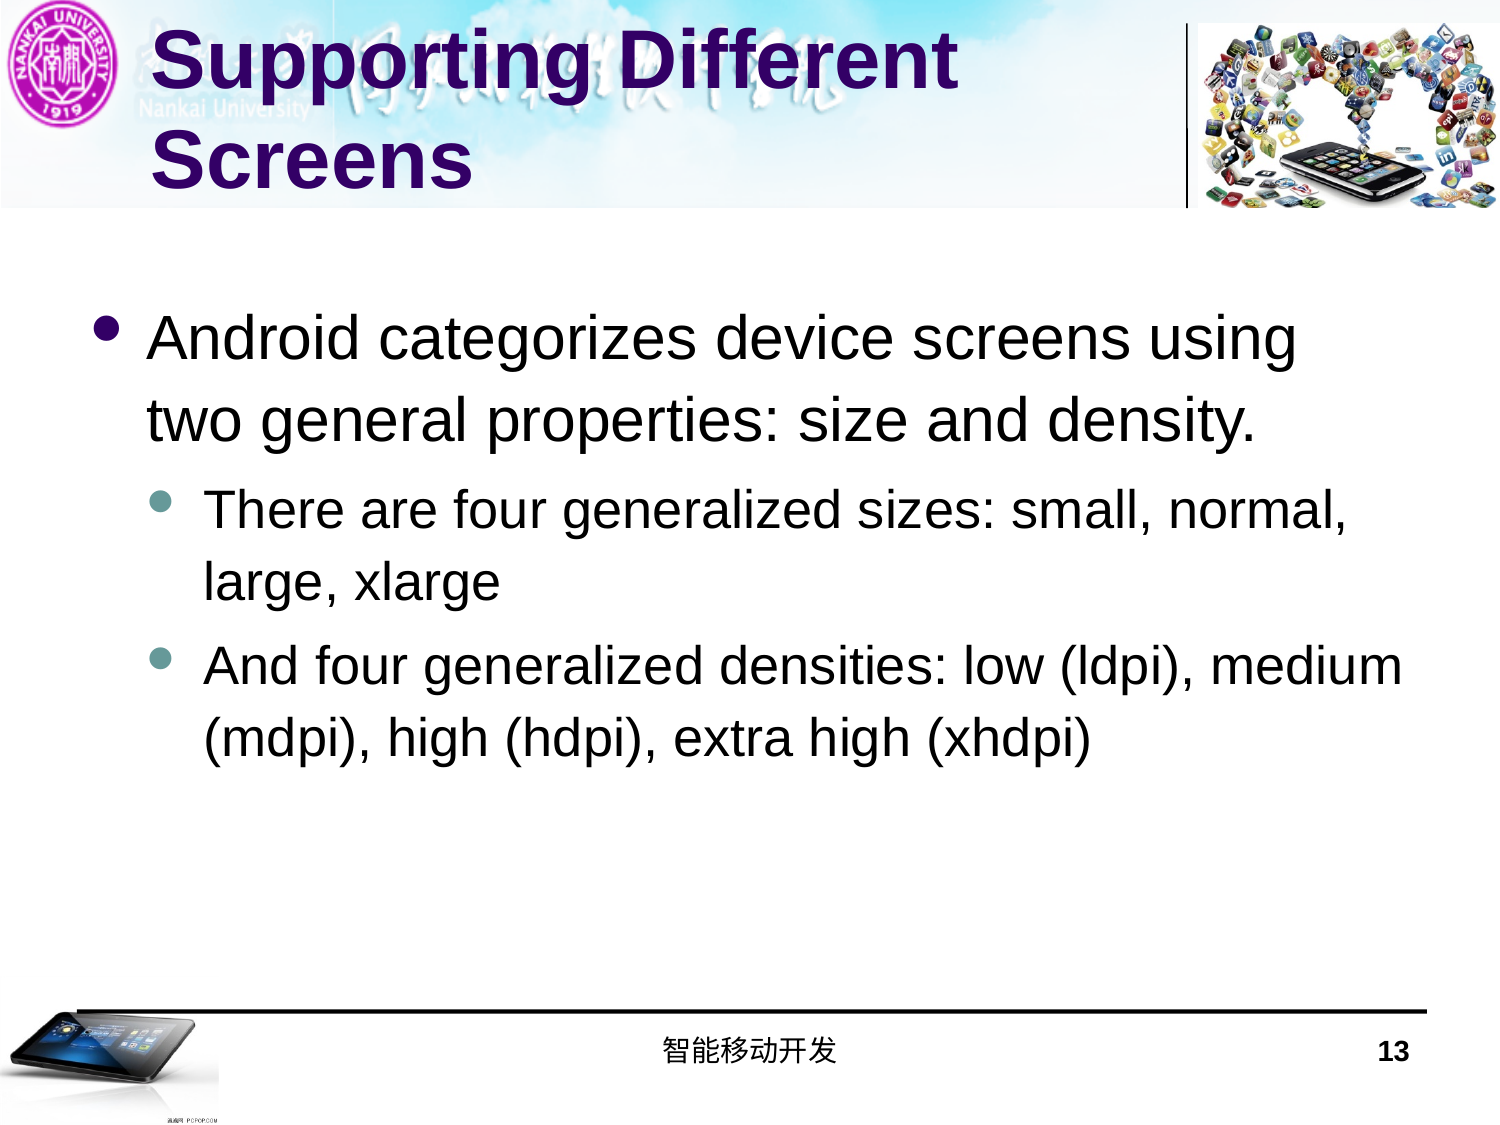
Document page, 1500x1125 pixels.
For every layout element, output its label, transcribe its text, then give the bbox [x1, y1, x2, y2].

picture [0, 976, 219, 1125]
footer 智能移动开发 [512, 1024, 988, 1103]
slide_number 13 [1074, 1024, 1425, 1103]
list Android categorizes device screens using two general properties: size and density. There are four generalized sizes: small, normal, large, xlarge And four generalized densities: low (ldpi), medium (mdpi), high (hdpi), extra high (xhdpi) [75, 282, 1425, 1006]
picture [1187, 0, 1500, 208]
picture [1, 0, 135, 208]
title Supporting Different Screens [135, 0, 1187, 213]
